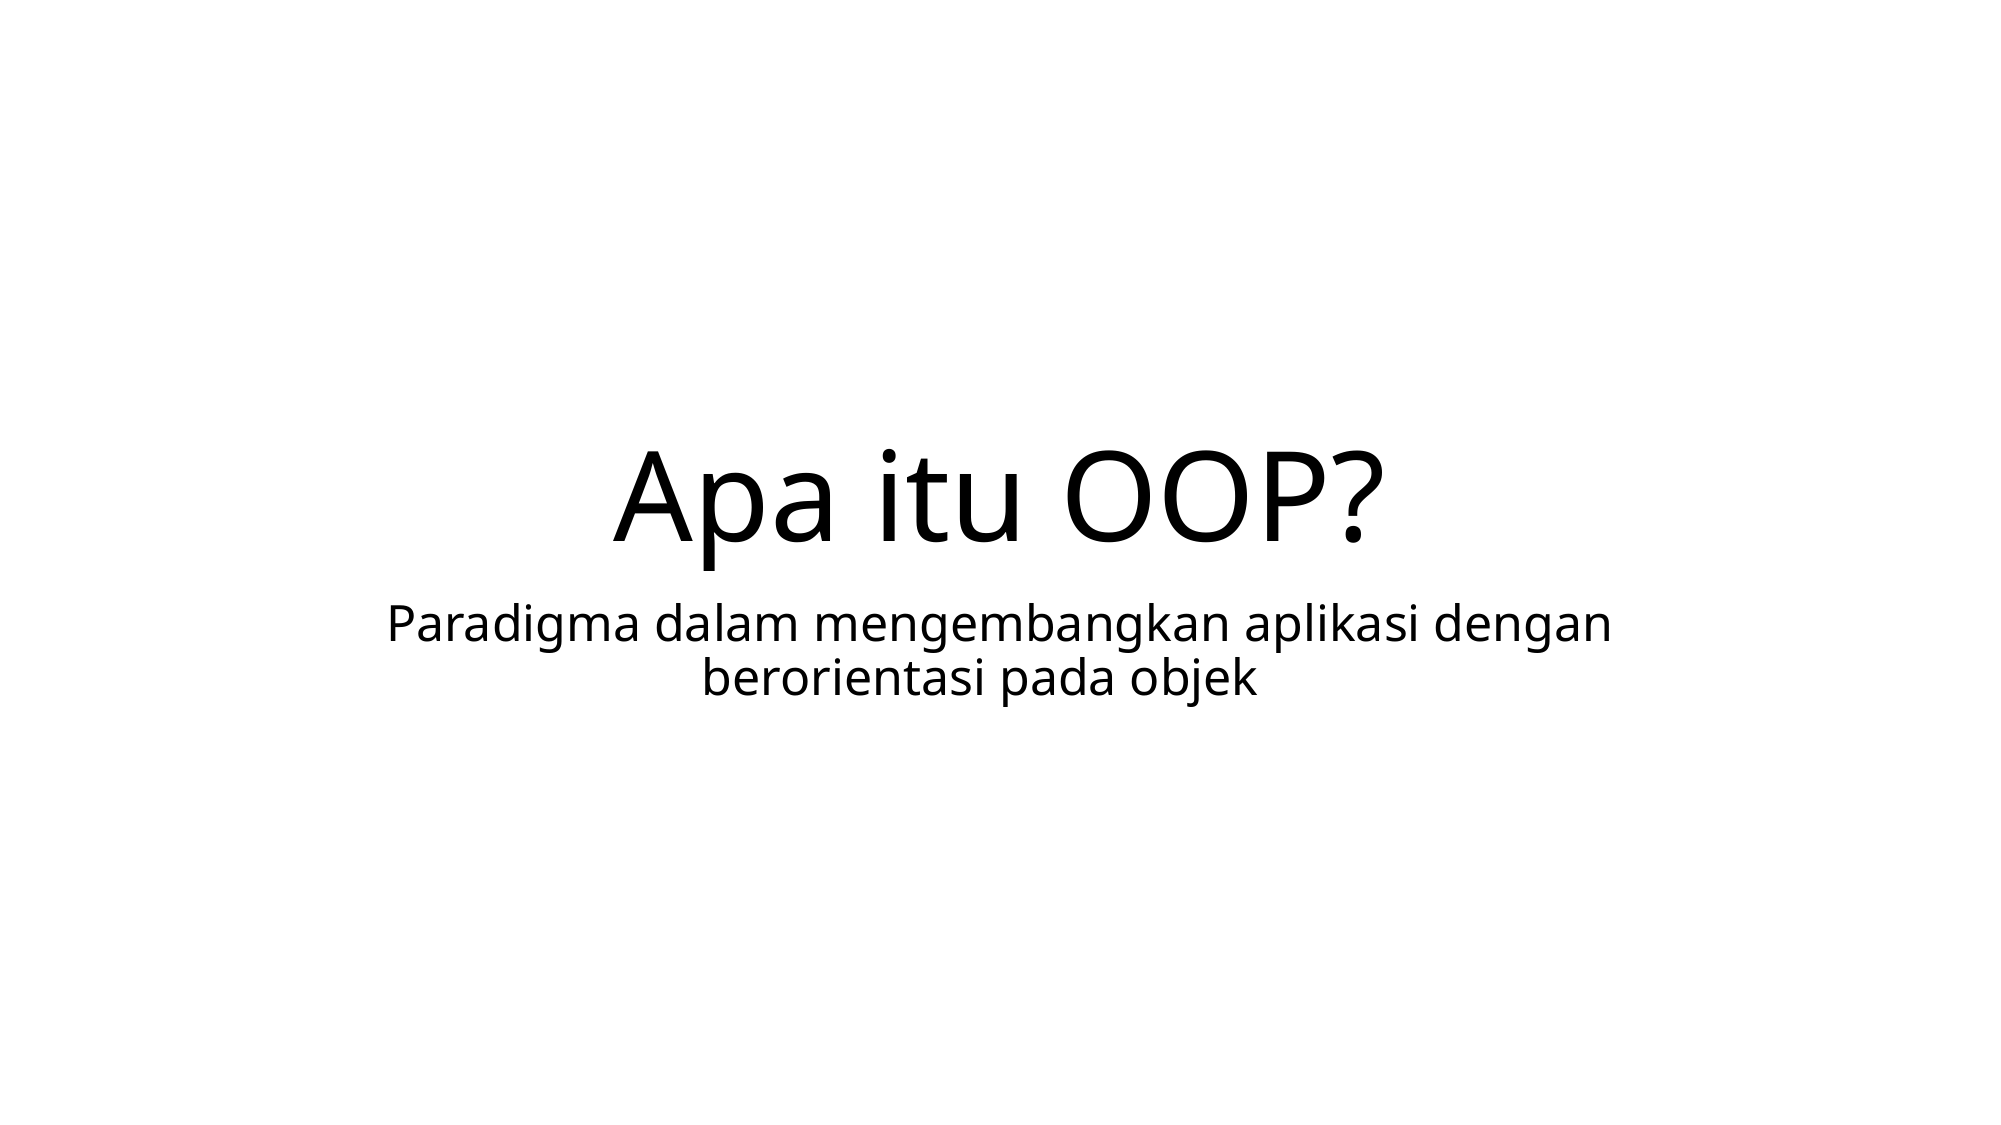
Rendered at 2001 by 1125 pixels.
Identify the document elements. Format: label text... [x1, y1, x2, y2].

title Apa itu OOP? [249, 184, 1750, 576]
subtitle Paradigma dalam mengembangkan aplikasi dengan berorientasi pada objek [249, 590, 1750, 863]
